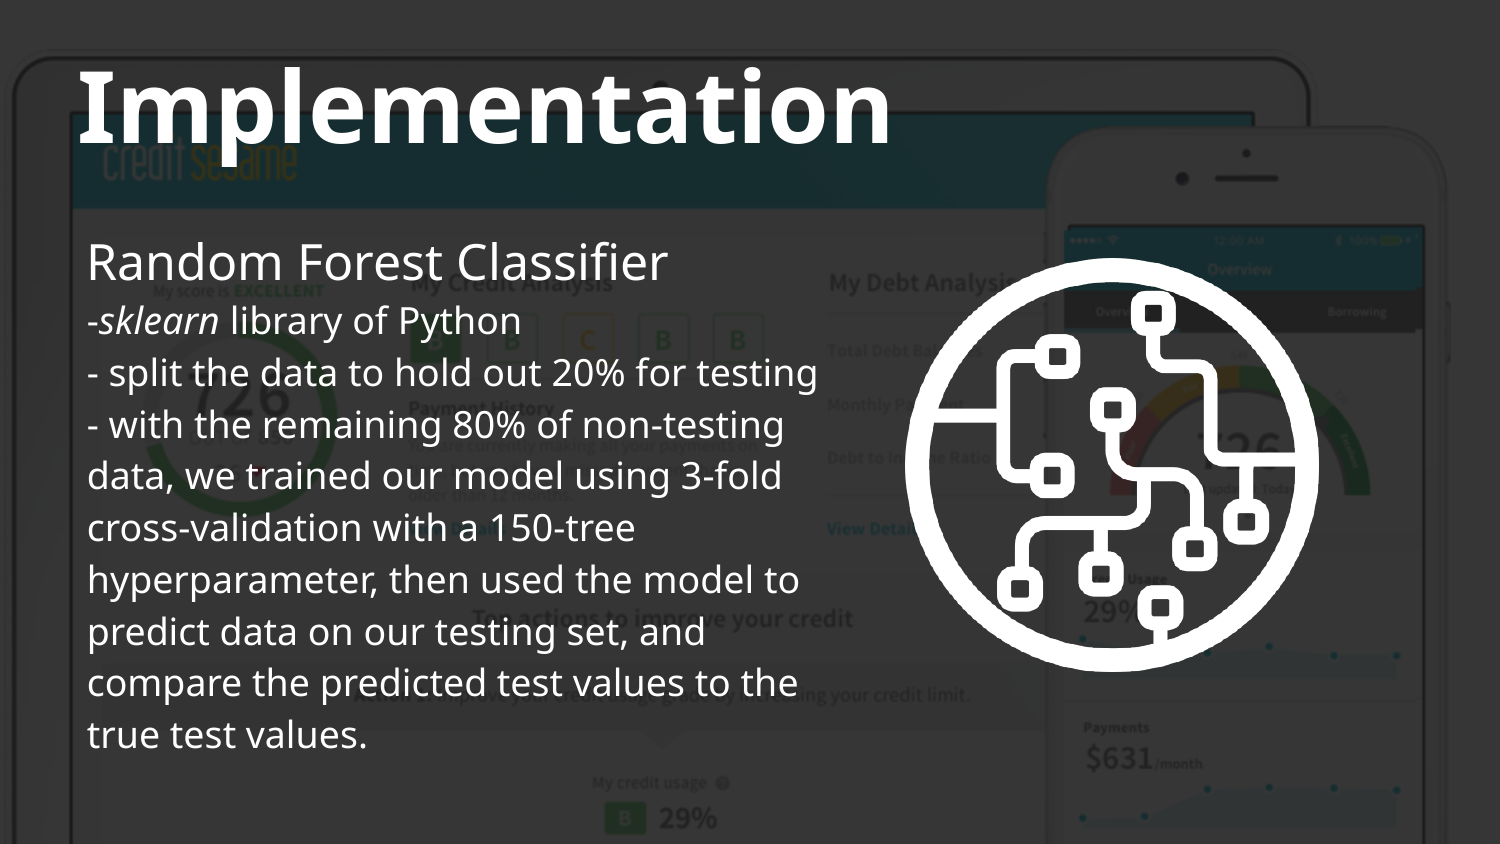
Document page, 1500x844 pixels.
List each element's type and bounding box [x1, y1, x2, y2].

picture [0, 8, 1462, 844]
text_box [0, 0, 1500, 844]
